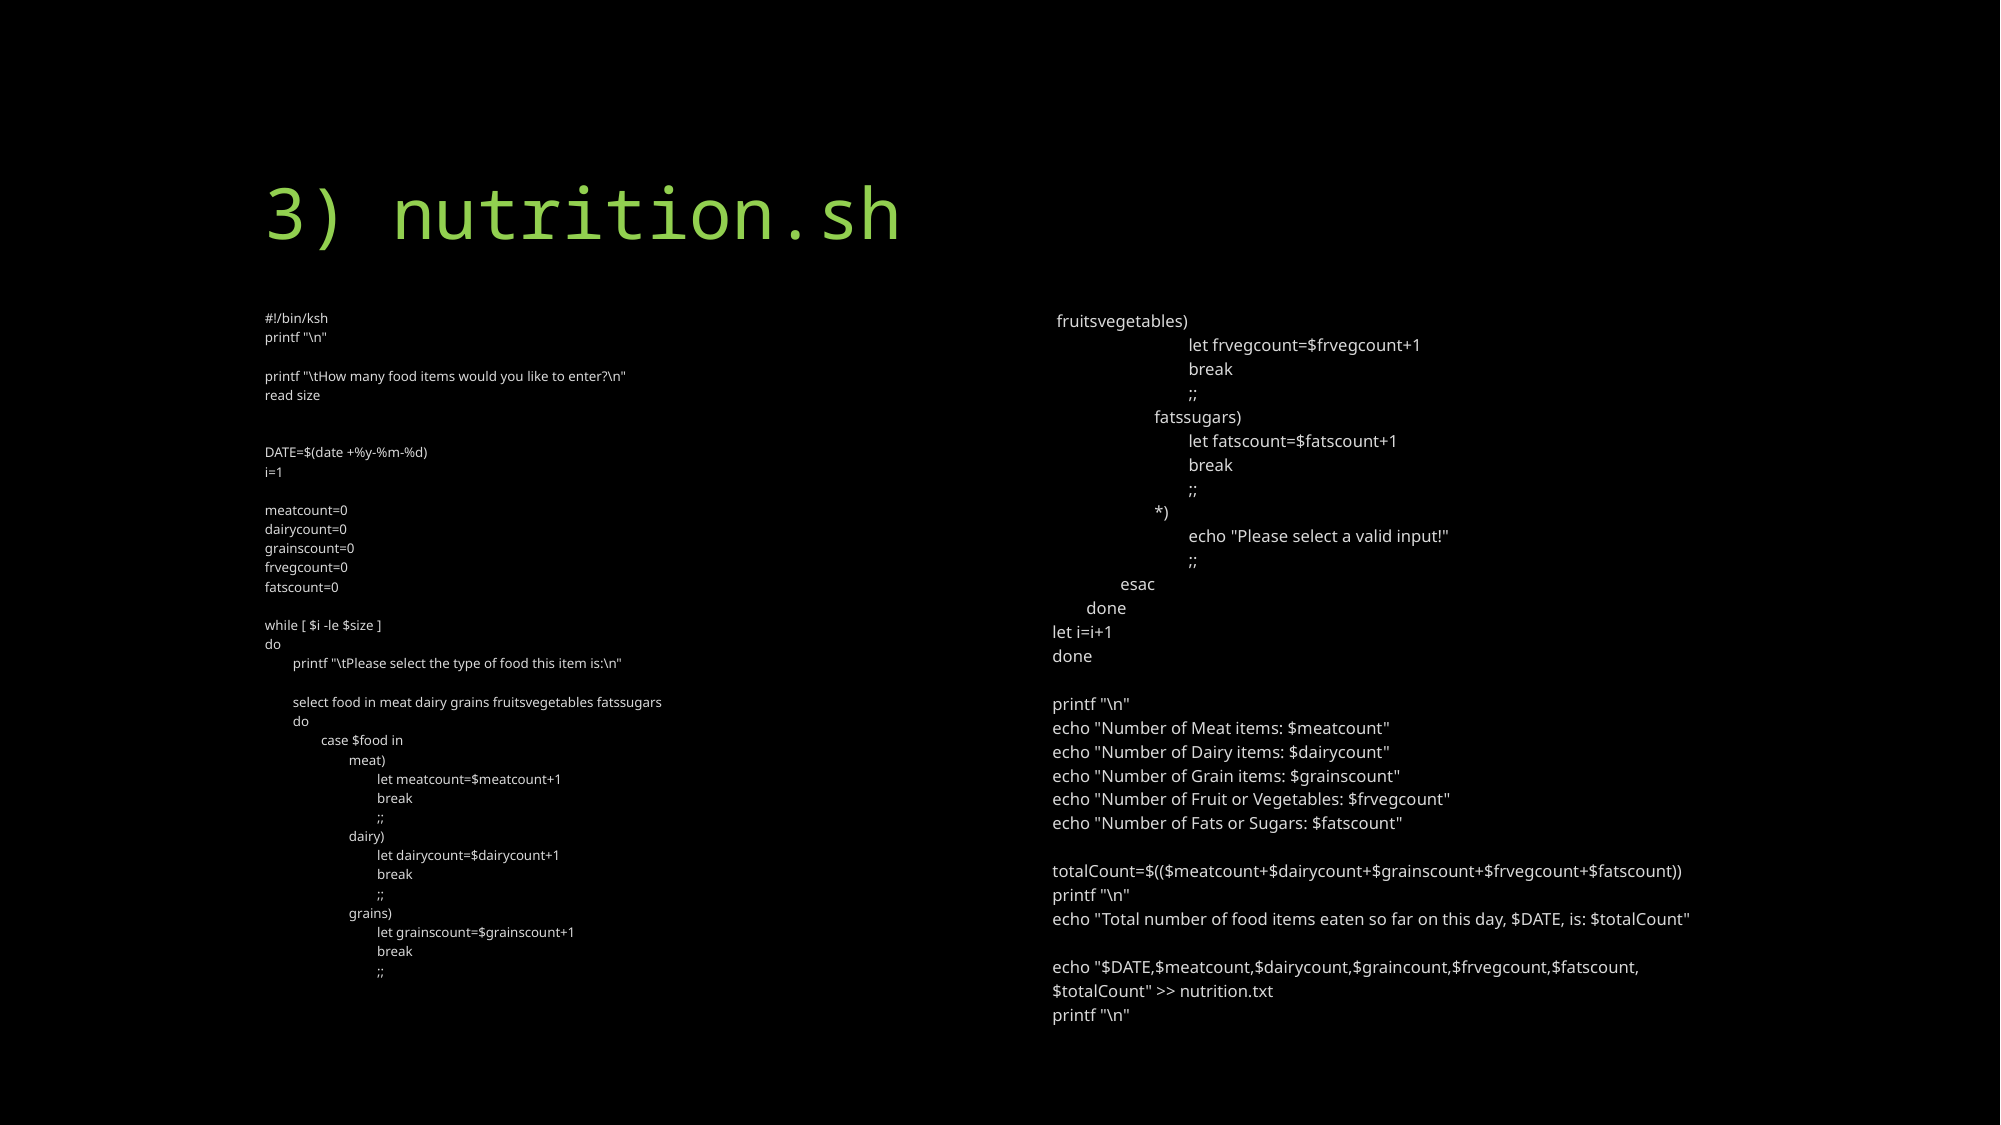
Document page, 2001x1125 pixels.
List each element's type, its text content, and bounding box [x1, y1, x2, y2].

list fruitsvegetables) let frvegcount=$frvegcount+1 break ;; fatssugars) let fatscount=$fatscount+1 break ;; *) echo "Please select a valid input!" ;; esac done let i=i+1 done printf "\n" echo "Number of Meat items: $meatcount" echo "Number of Dairy items: $dairycount" echo "Number of Grain items: $grainscount" echo "Number of Fruit or Vegetables: $frvegcount" echo "Number of Fats or Sugars: $fatscount" totalCount=$(($meatcount+$dairycount+$grainscount+$frvegcount+$fatscount)) printf "\n" echo "Total number of food items eaten so far on this day, $DATE, is: $totalCount" echo "$DATE,$meatcount,$dairycount,$graincount,$frvegcount,$fatscount,$totalCount" >> nutrition.txt printf "\n" [1037, 299, 1750, 1000]
list #!/bin/ksh printf "\n" printf "\tHow many food items would you like to enter?\n" read size DATE=$(date +%y-%m-%d) i=1 meatcount=0 dairycount=0 grainscount=0 frvegcount=0 fatscount=0 while [ $i -le $size ] do printf "\tPlease select the type of food this item is:\n" select food in meat dairy grains fruitsvegetables fatssugars do case $food in meat) let meatcount=$meatcount+1 break ;; dairy) let dairycount=$dairycount+1 break ;; grains) let grainscount=$grainscount+1 break ;; [249, 299, 963, 1000]
title 3) nutrition.sh [249, 75, 1750, 263]
